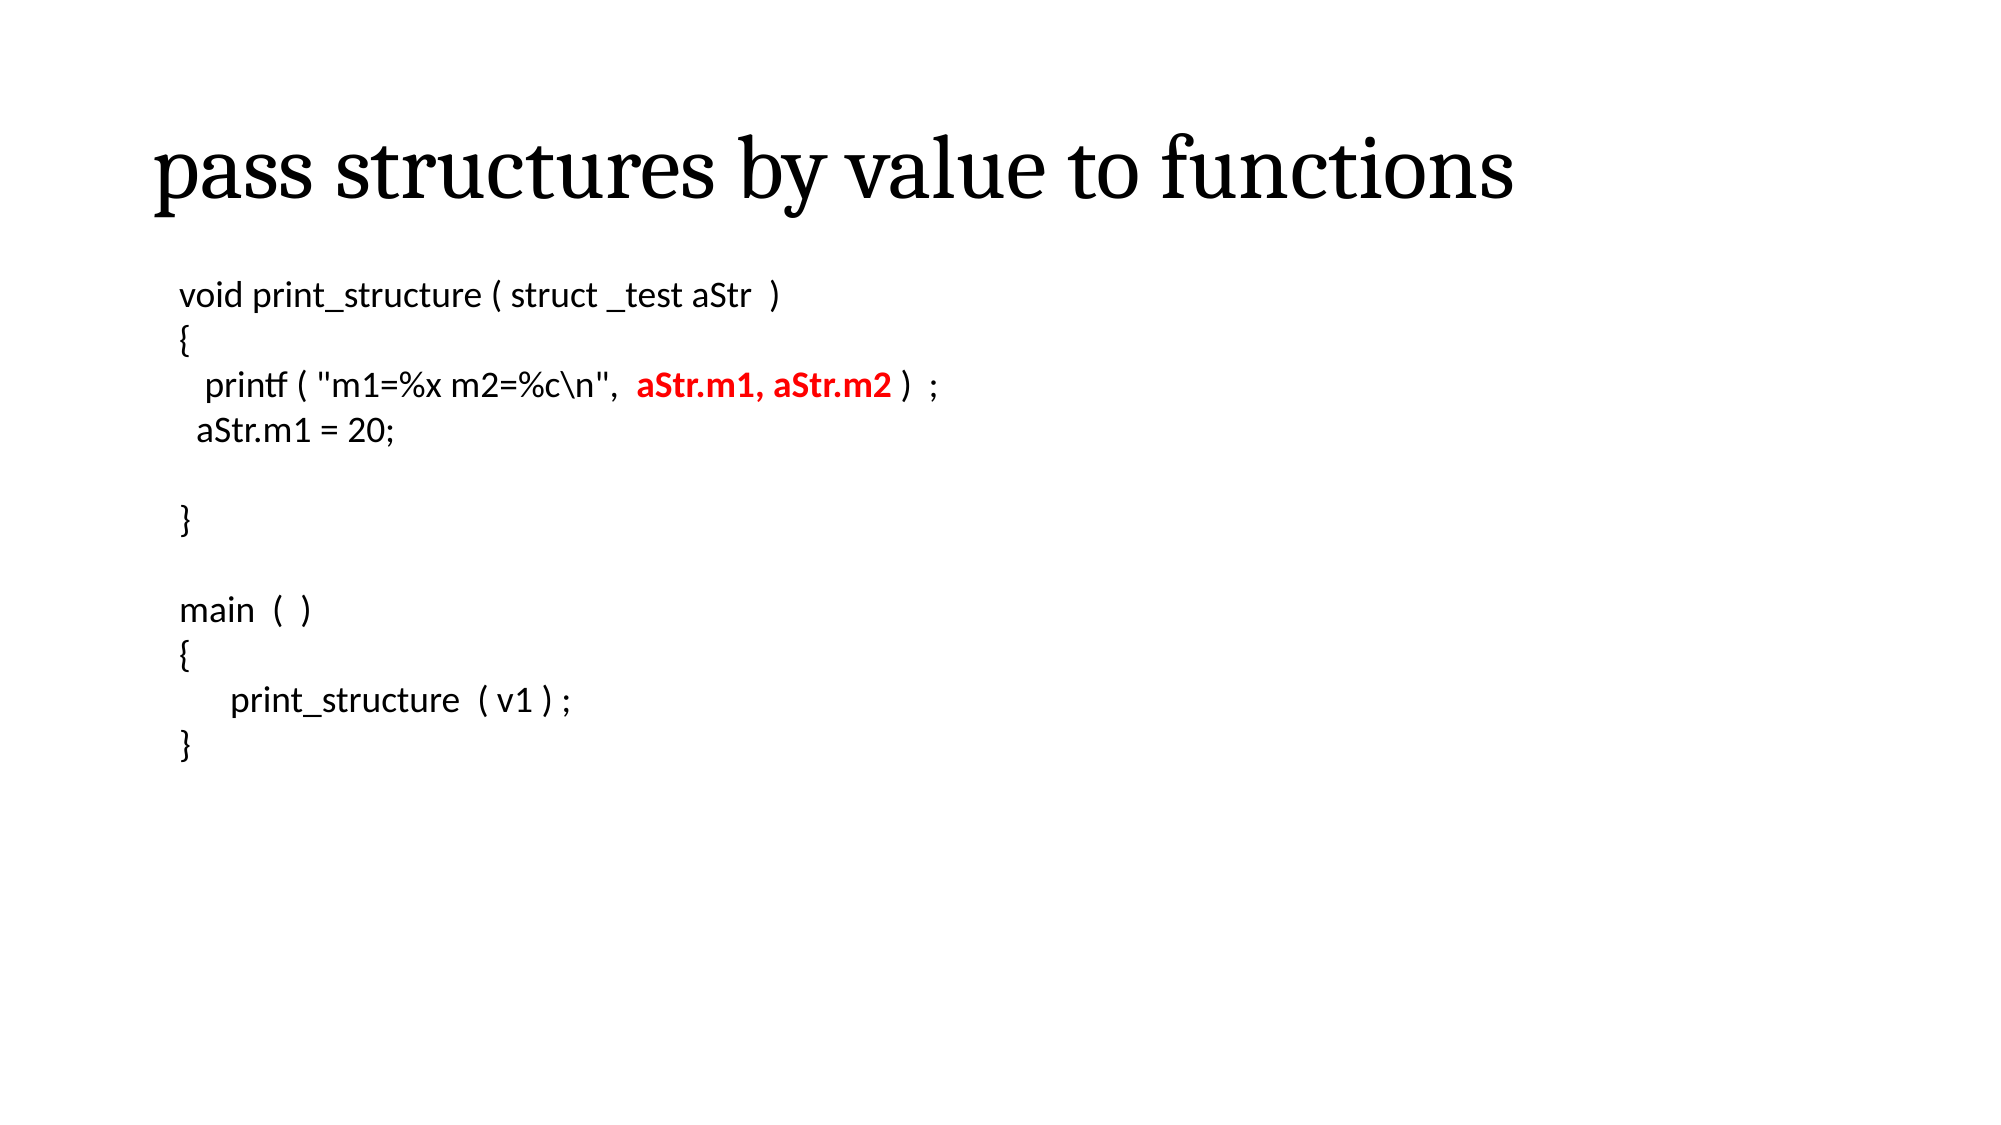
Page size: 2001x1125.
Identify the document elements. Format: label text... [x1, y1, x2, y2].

text_box void print_structure ( struct _test aStr ) { printf ( "m1=%x m2=%c\n", aStr.m1, aStr.m2 ) ; aStr.m1 = 20; } main ( ) { print_structure ( v1 ) ; } [164, 262, 1319, 773]
title pass structures by value to functions [137, 59, 1863, 278]
